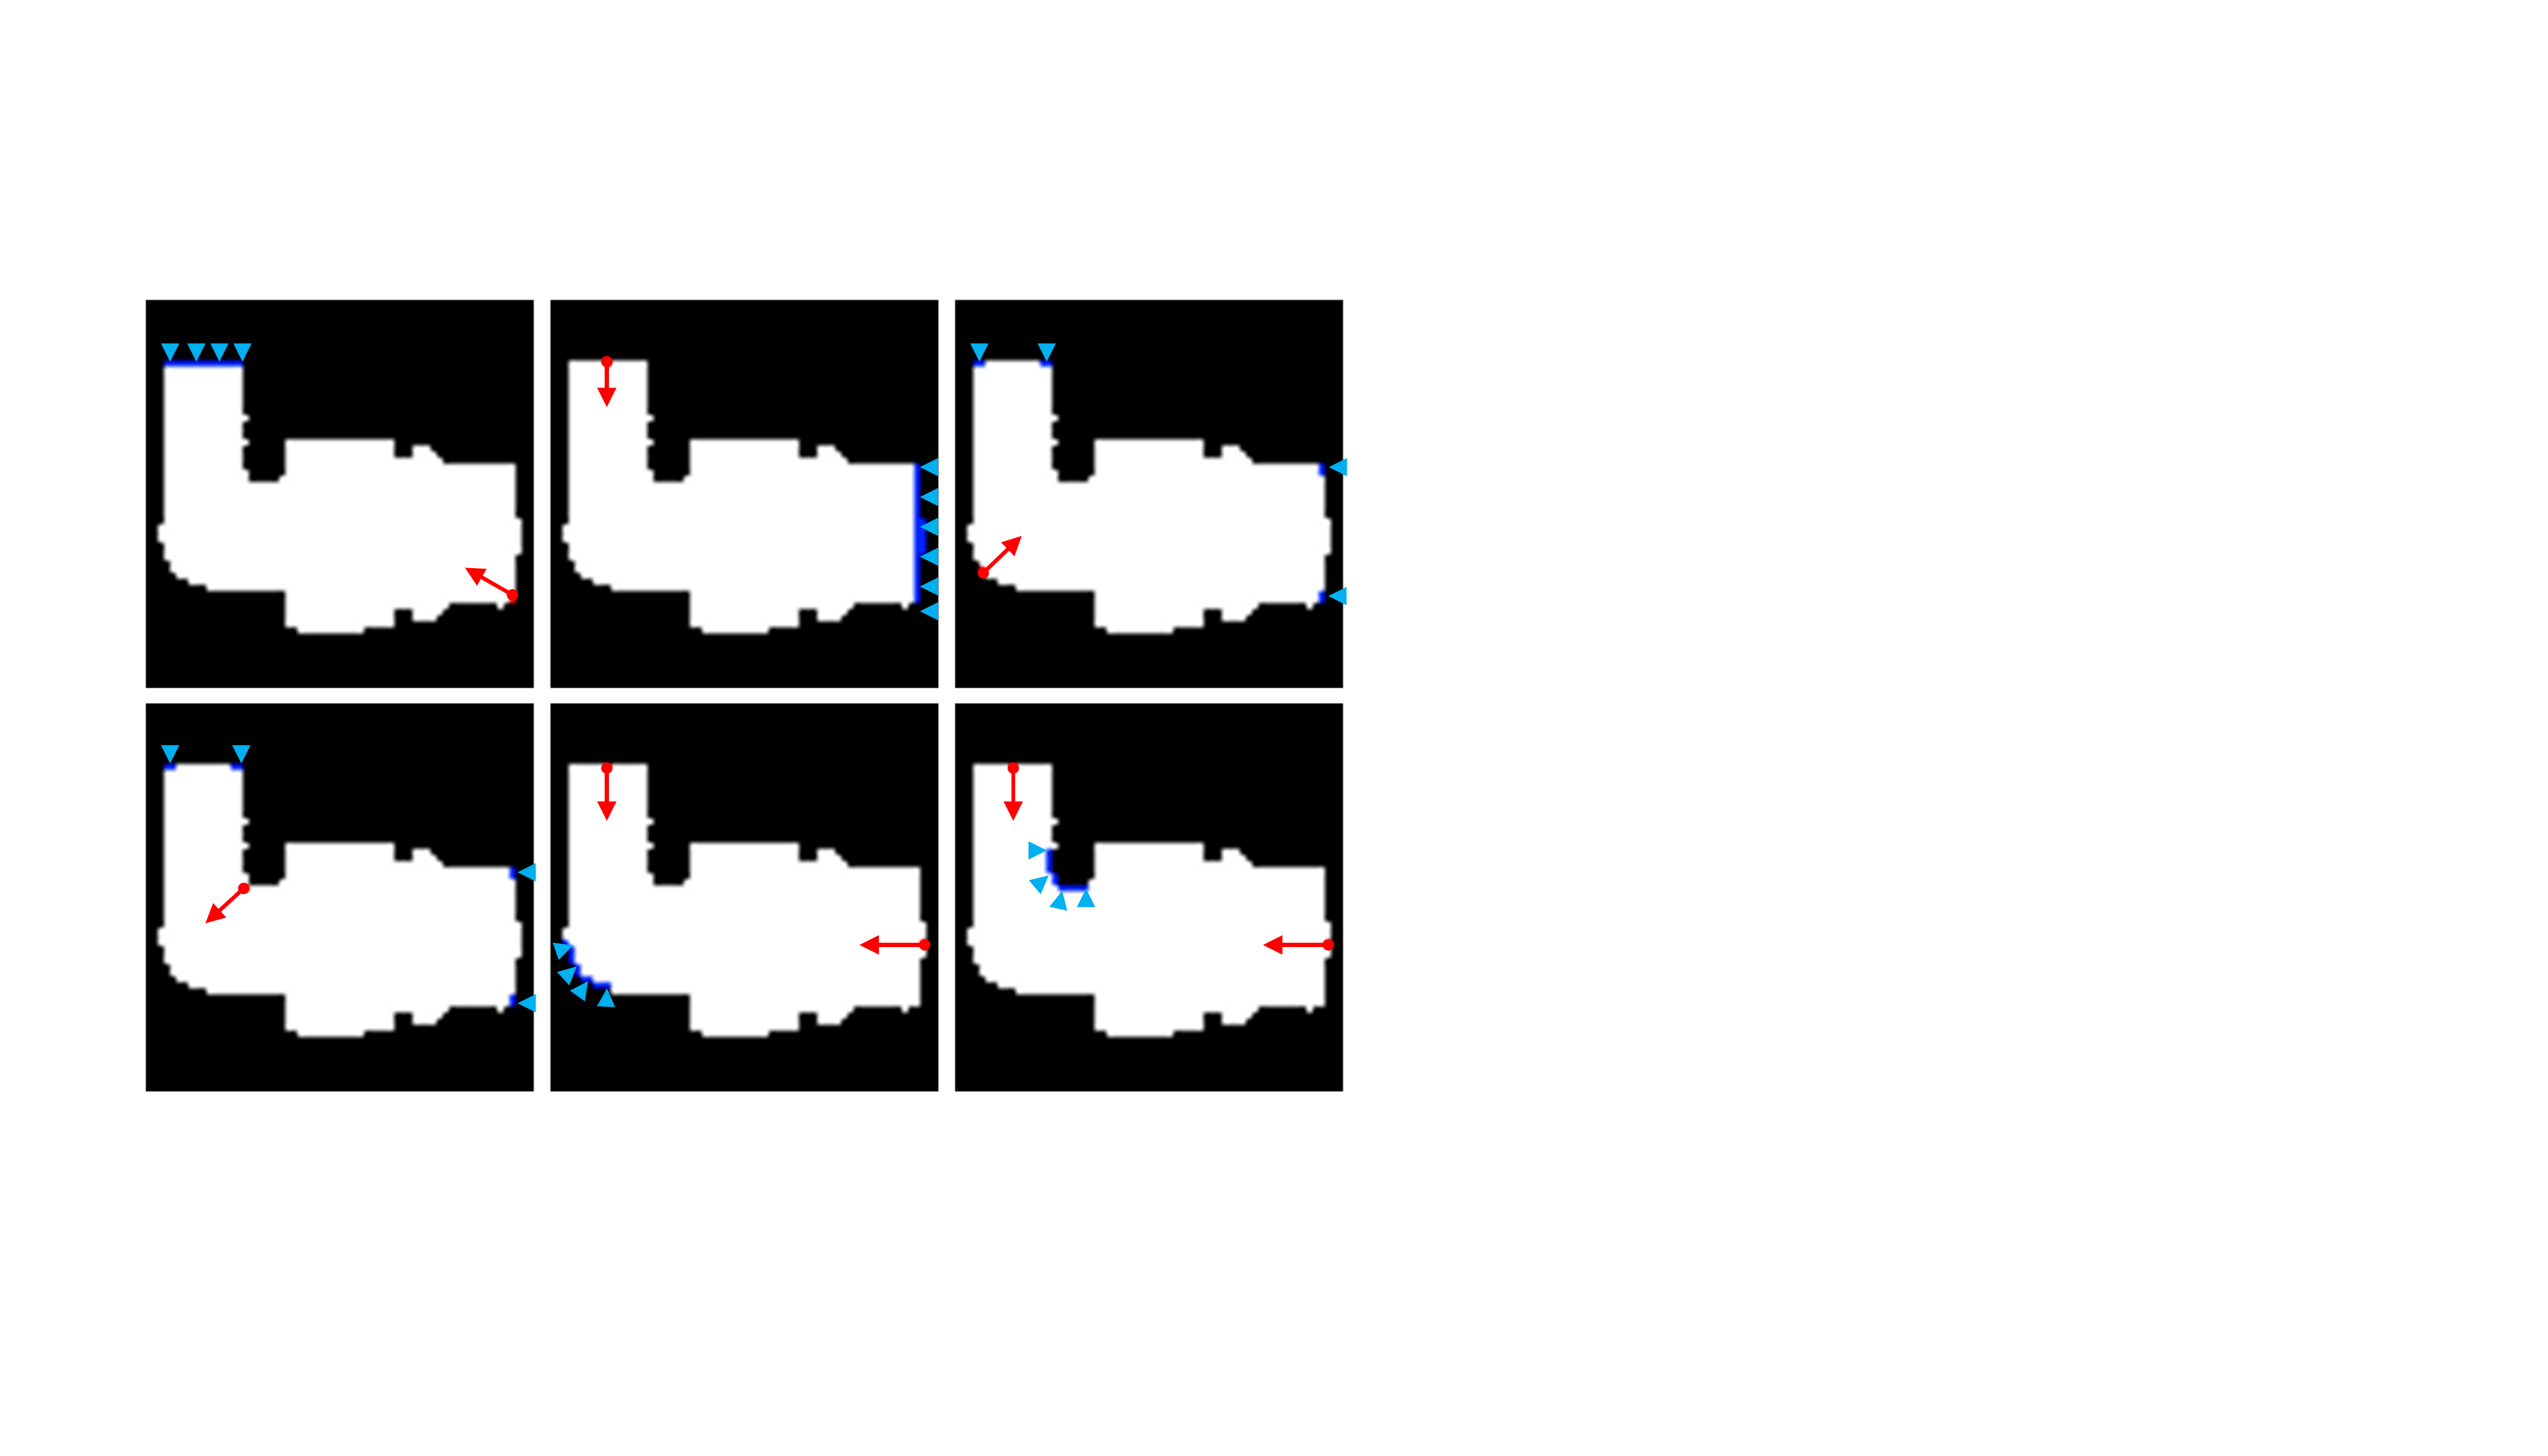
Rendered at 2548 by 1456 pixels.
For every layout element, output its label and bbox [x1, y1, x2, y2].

text_box [983, 535, 1022, 573]
text_box [205, 888, 244, 924]
text_box [465, 567, 513, 595]
picture [144, 295, 1350, 1094]
